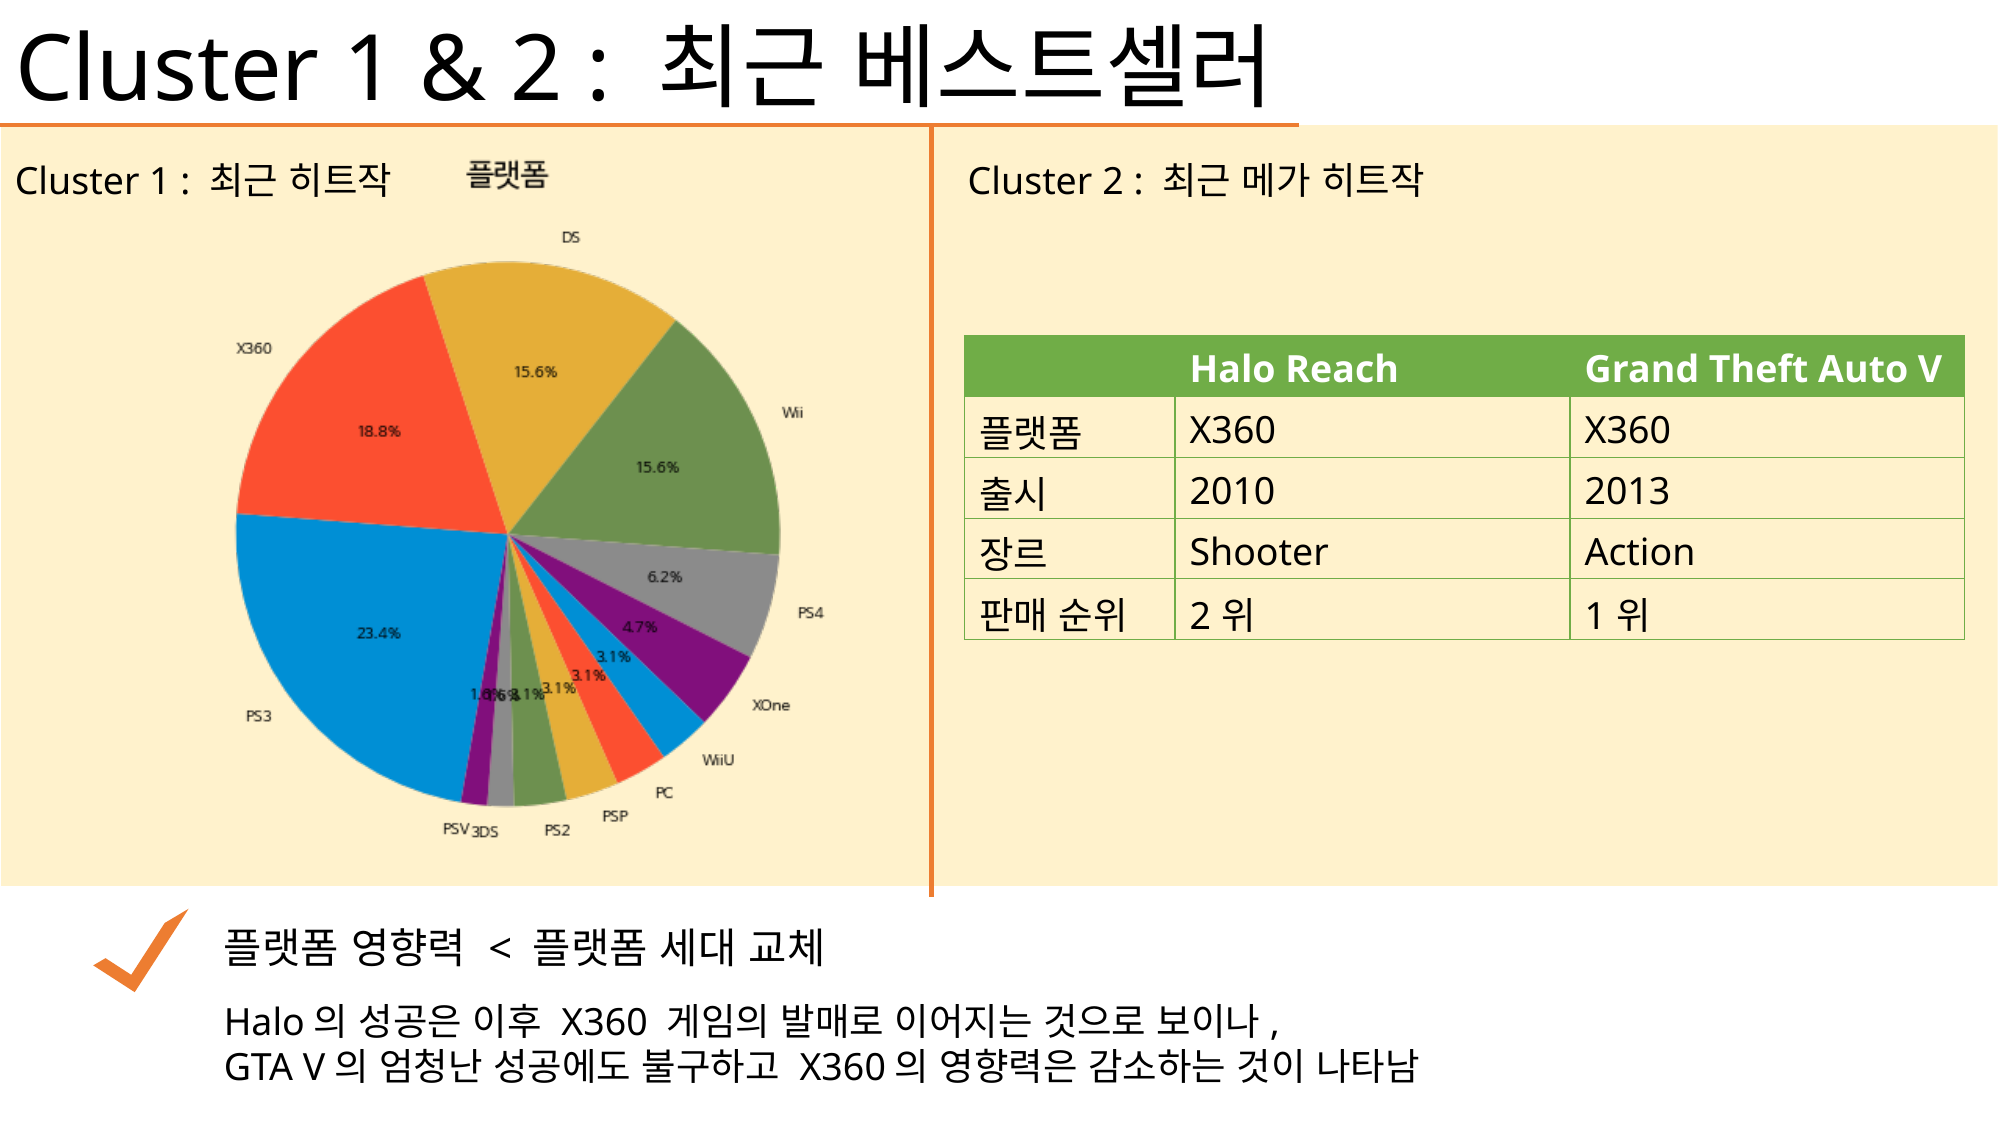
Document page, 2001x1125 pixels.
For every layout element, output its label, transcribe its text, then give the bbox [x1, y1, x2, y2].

table_cell 2위 [1176, 579, 1569, 639]
text_box Halo의 성공은 이후 X360 게임의 발매로 이어지는 것으로 보이나, GTA V의 엄청난 성공에도 불구하고 X360의 영향력은 감소하는 것이 나타남 [209, 990, 1544, 1096]
table_cell 2013 [1571, 458, 1964, 518]
table_cell X360 [1571, 397, 1964, 457]
table_header Halo Reach [1175, 336, 1570, 396]
table_cell 출시 [965, 458, 1174, 518]
title Cluster 1 & 2 : 최근 베스트셀러 [0, 0, 1863, 142]
table_cell 2010 [1176, 458, 1569, 518]
text_box 플랫폼 영향력 < 플랫폼 세대 교체 [208, 914, 1007, 980]
table_cell 판매 순위 [965, 579, 1174, 639]
table_cell 장르 [965, 519, 1174, 578]
picture [156, 149, 859, 886]
table_cell 1위 [1571, 579, 1964, 639]
text_box [0, 142, 929, 887]
text_box Cluster 2 : 최근 메가 히트작 [952, 149, 1739, 210]
text_box Cluster 1 : 최근 히트작 [0, 149, 156, 210]
table_header Grand Theft Auto V [1570, 336, 1964, 396]
table_header [965, 336, 1175, 396]
text_box [934, 124, 1999, 887]
table_cell 플랫폼 [965, 397, 1174, 457]
table_cell X360 [1176, 397, 1569, 457]
table_cell Action [1571, 519, 1964, 578]
text_box [91, 907, 190, 994]
table_cell Shooter [1176, 519, 1569, 578]
